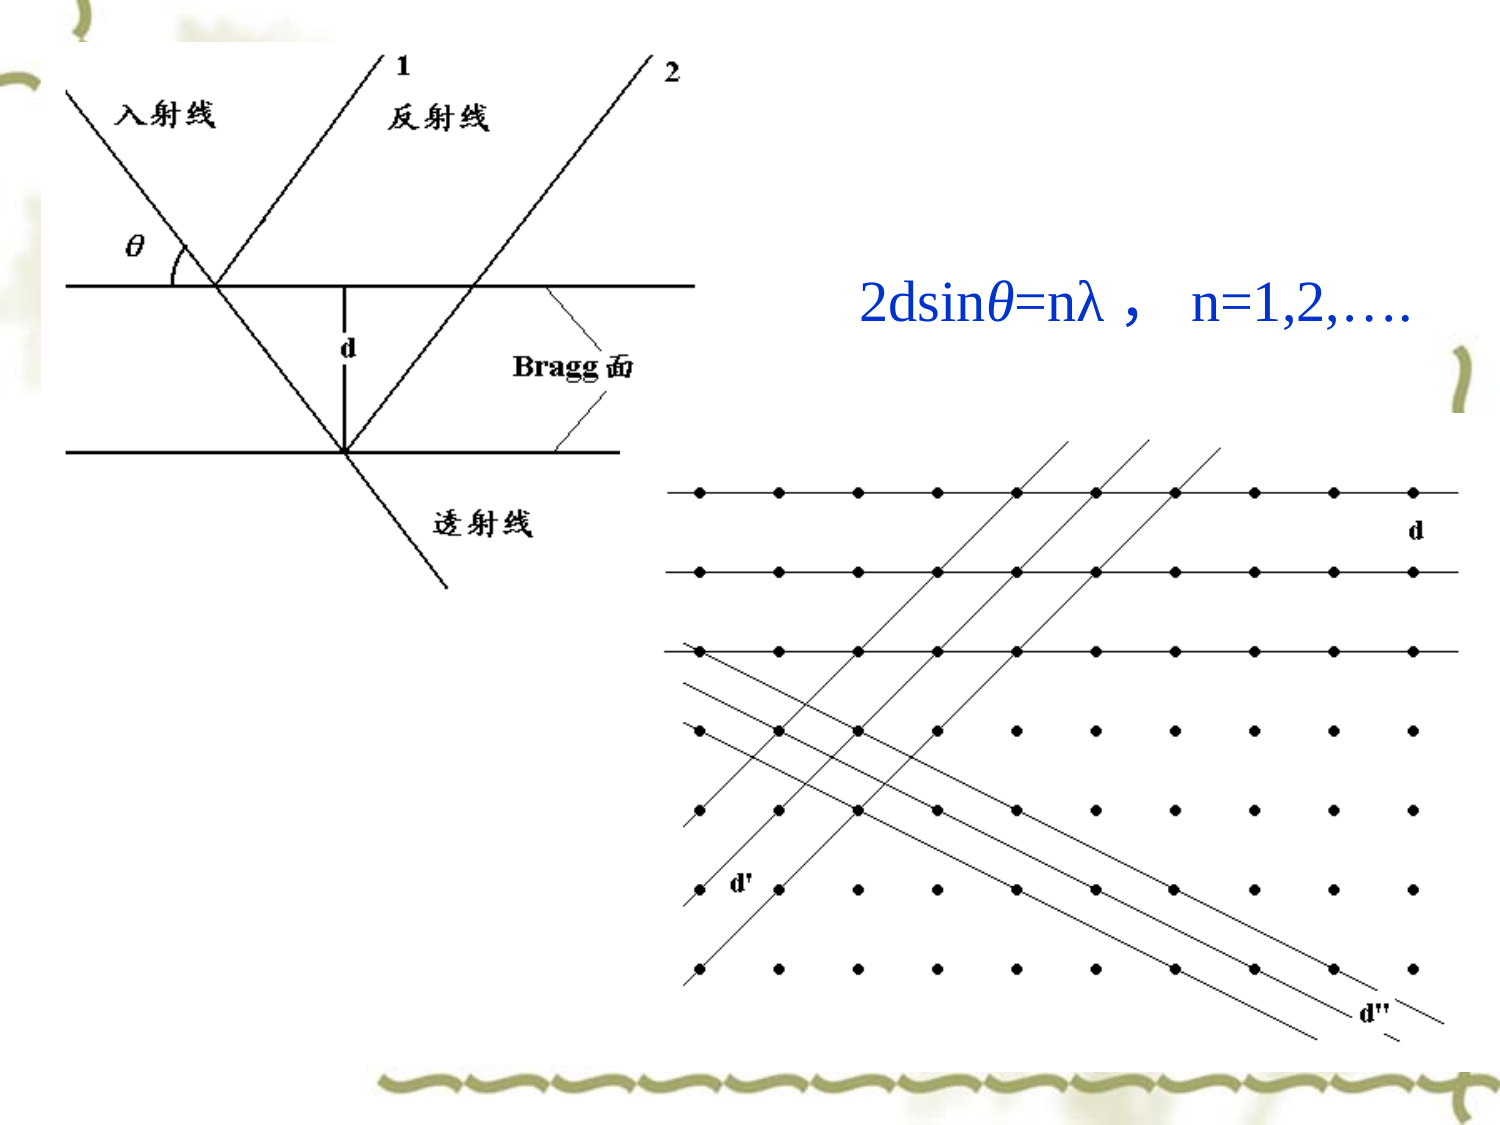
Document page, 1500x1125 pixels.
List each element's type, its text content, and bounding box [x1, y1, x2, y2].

picture [0, 0, 1500, 1125]
text_box 2dsinθ=nλ，n=1,2,…. [844, 255, 1461, 341]
